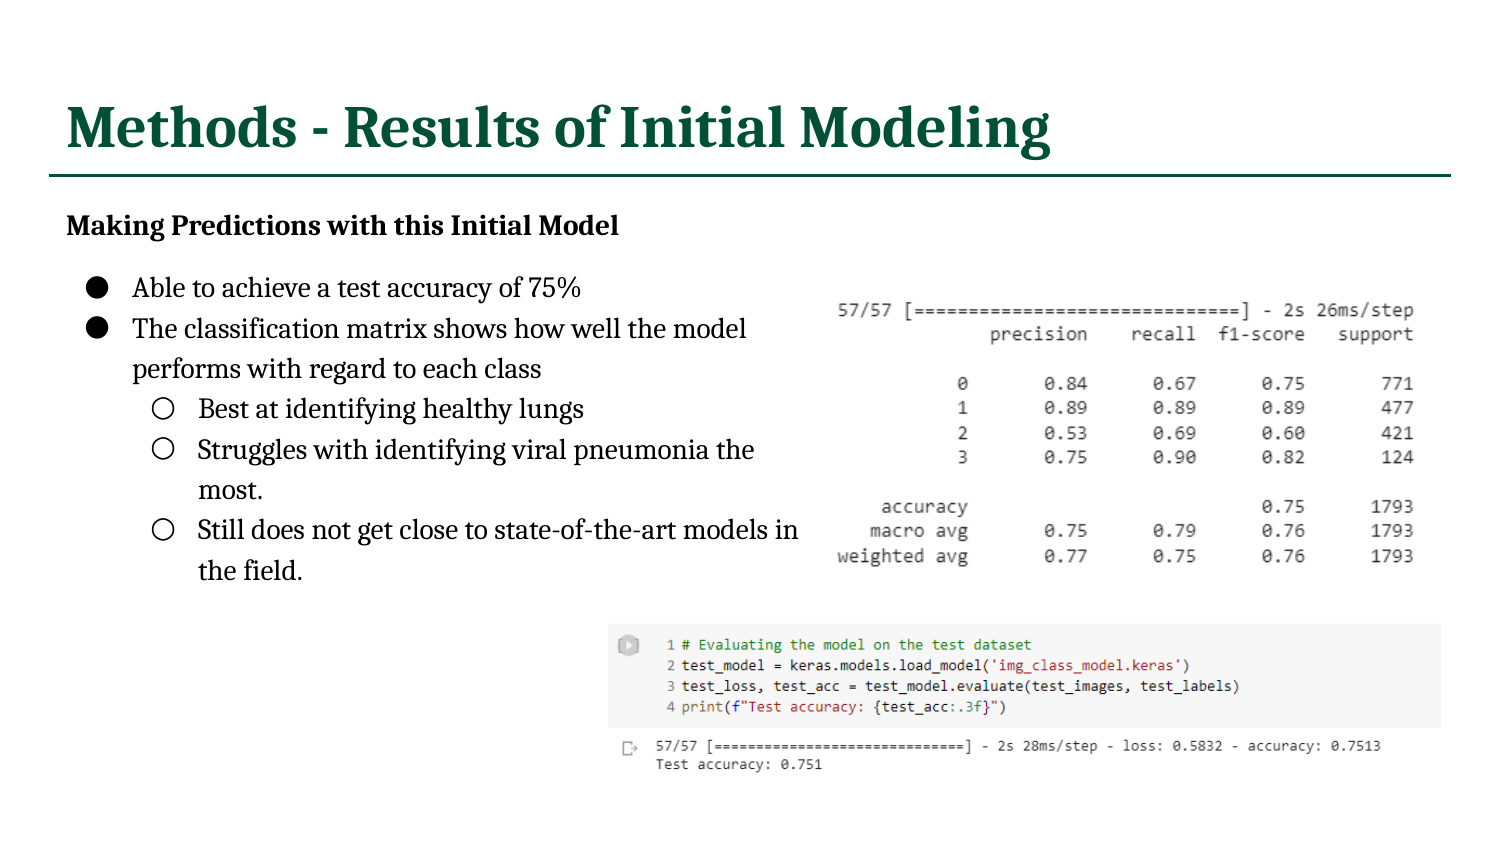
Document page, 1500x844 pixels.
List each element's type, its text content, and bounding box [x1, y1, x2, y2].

picture [608, 615, 1441, 793]
title Methods - Results of Initial Modeling [51, 72, 1449, 176]
picture [825, 291, 1441, 595]
list Making Predictions with this Initial Model Able to achieve a test accuracy of 75% The classification matrix shows how well the model performs with regard to each class Best at identifying healthy lungs Struggles with identifying viral pneumonia the most. Still does not get close to state-of-the-art models in the field. [51, 186, 826, 606]
